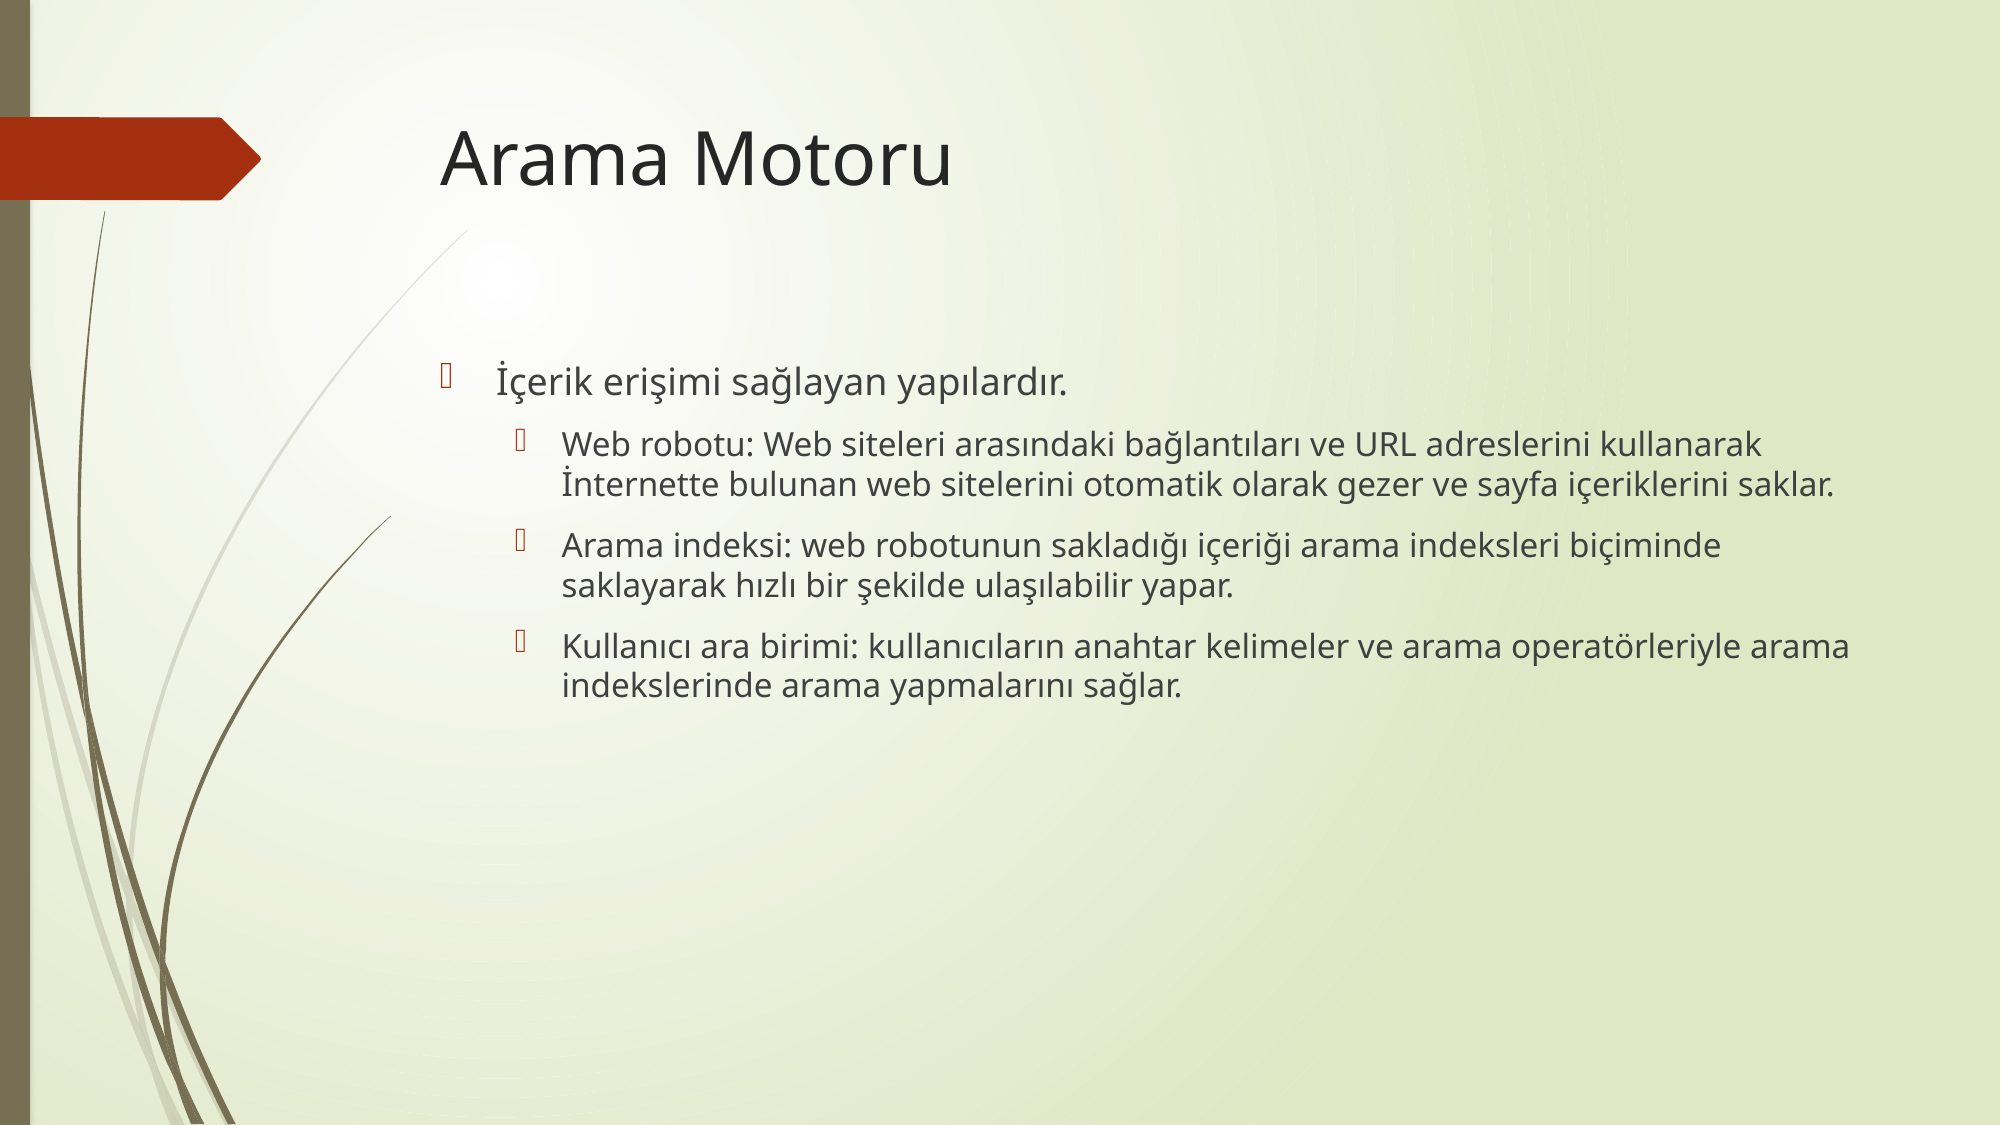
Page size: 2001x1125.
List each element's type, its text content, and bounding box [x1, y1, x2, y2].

list İçerik erişimi sağlayan yapılardır. Web robotu: Web siteleri arasındaki bağlantıları ve URL adreslerini kullanarak İnternette bulunan web sitelerini otomatik olarak gezer ve sayfa içeriklerini saklar. Arama indeksi: web robotunun sakladığı içeriği arama indeksleri biçiminde saklayarak hızlı bir şekilde ulaşılabilir yapar. Kullanıcı ara birimi: kullanıcıların anahtar kelimeler ve arama operatörleriyle arama indekslerinde arama yapmalarını sağlar. [424, 350, 1888, 970]
title Arama Motoru [425, 102, 1888, 313]
